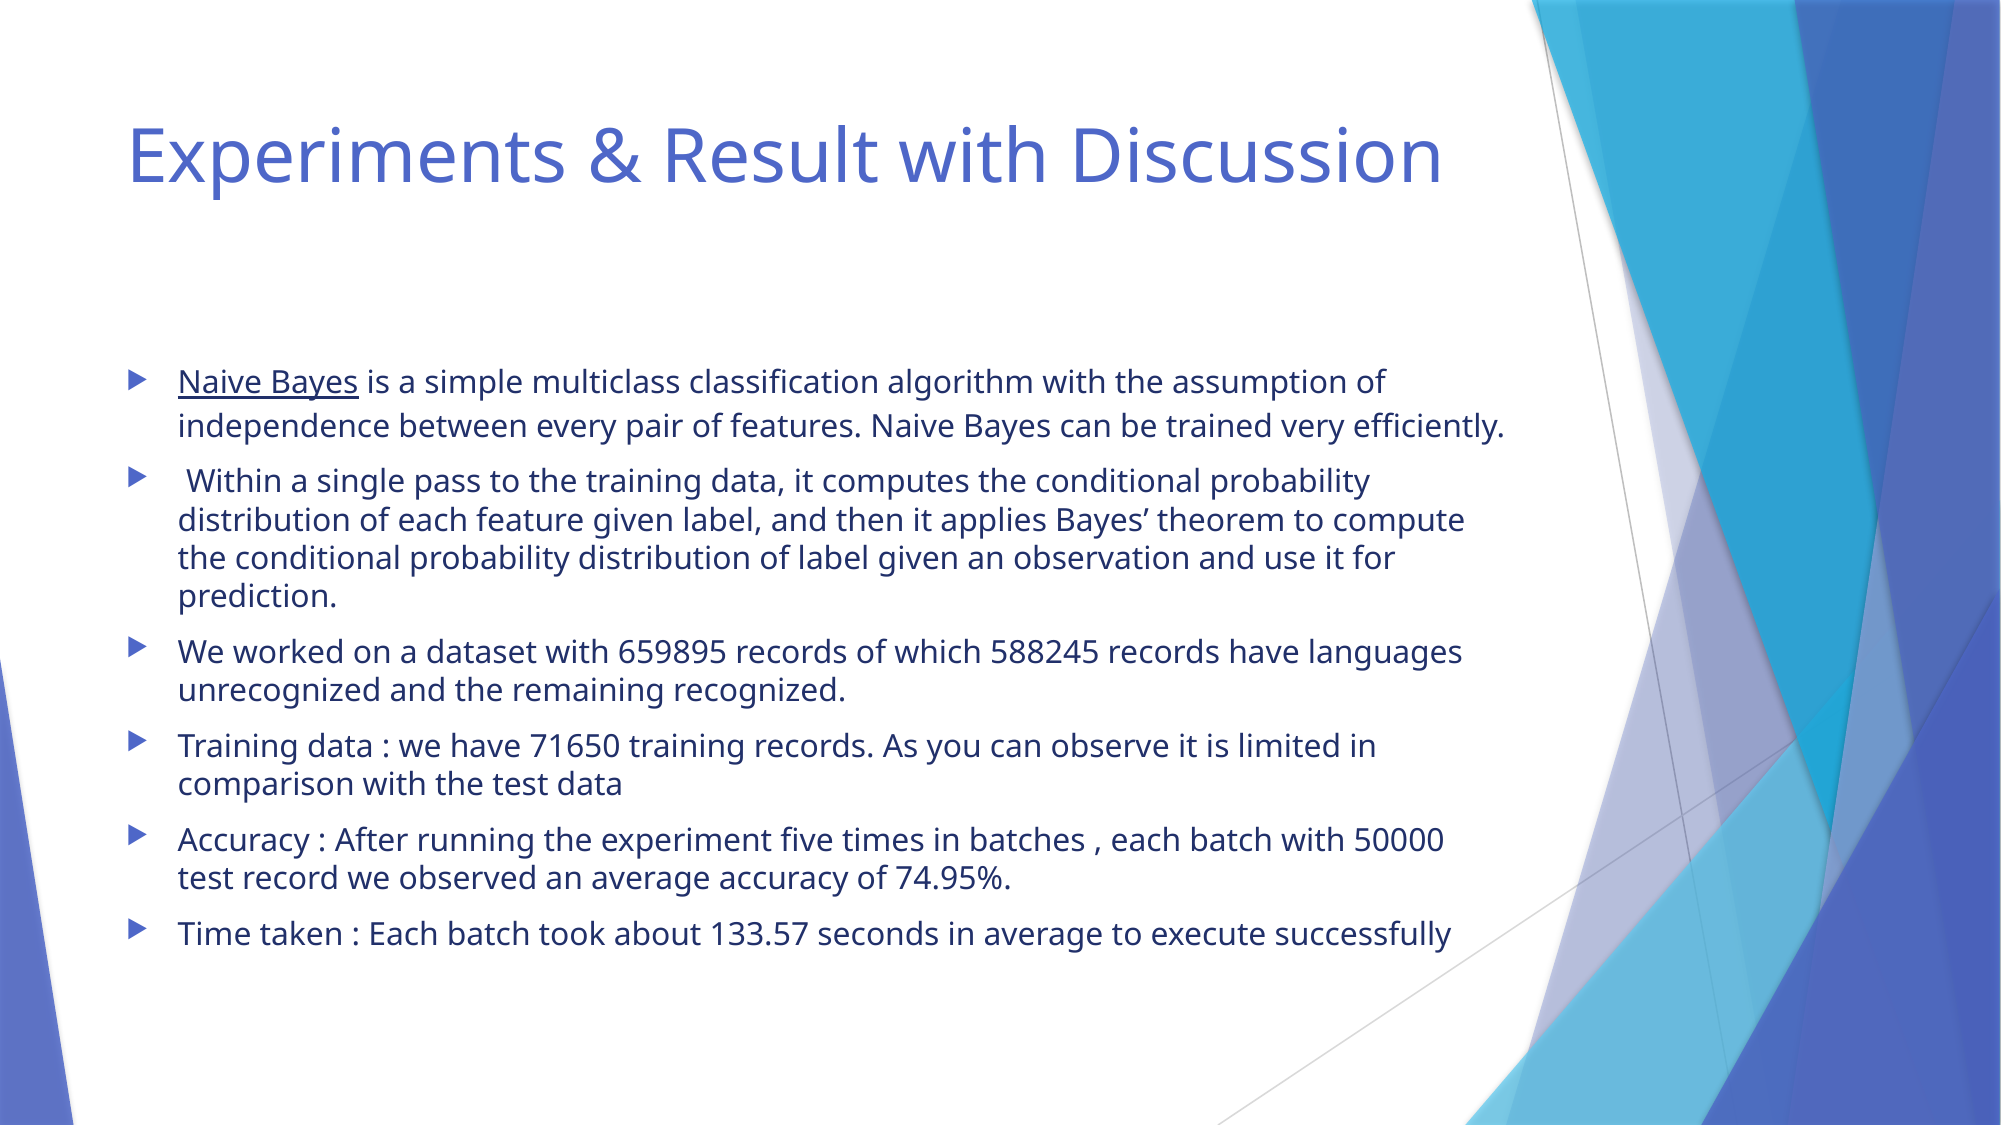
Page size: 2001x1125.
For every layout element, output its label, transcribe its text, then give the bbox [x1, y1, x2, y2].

list Naive Bayes is a simple multiclass classification algorithm with the assumption of independence between every pair of features. Naive Bayes can be trained very efficiently. Within a single pass to the training data, it computes the conditional probability distribution of each feature given label, and then it applies Bayes’ theorem to compute the conditional probability distribution of label given an observation and use it for prediction. We worked on a dataset with 659895 records of which 588245 records have languages unrecognized and the remaining recognized. Training data : we have 71650 training records. As you can observe it is limited in comparison with the test data Accuracy : After running the experiment five times in batches , each batch with 50000 test record we observed an average accuracy of 74.95%. Time taken : Each batch took about 133.57 seconds in average to execute successfully [111, 354, 1522, 992]
title Experiments & Result with Discussion [111, 99, 1522, 317]
